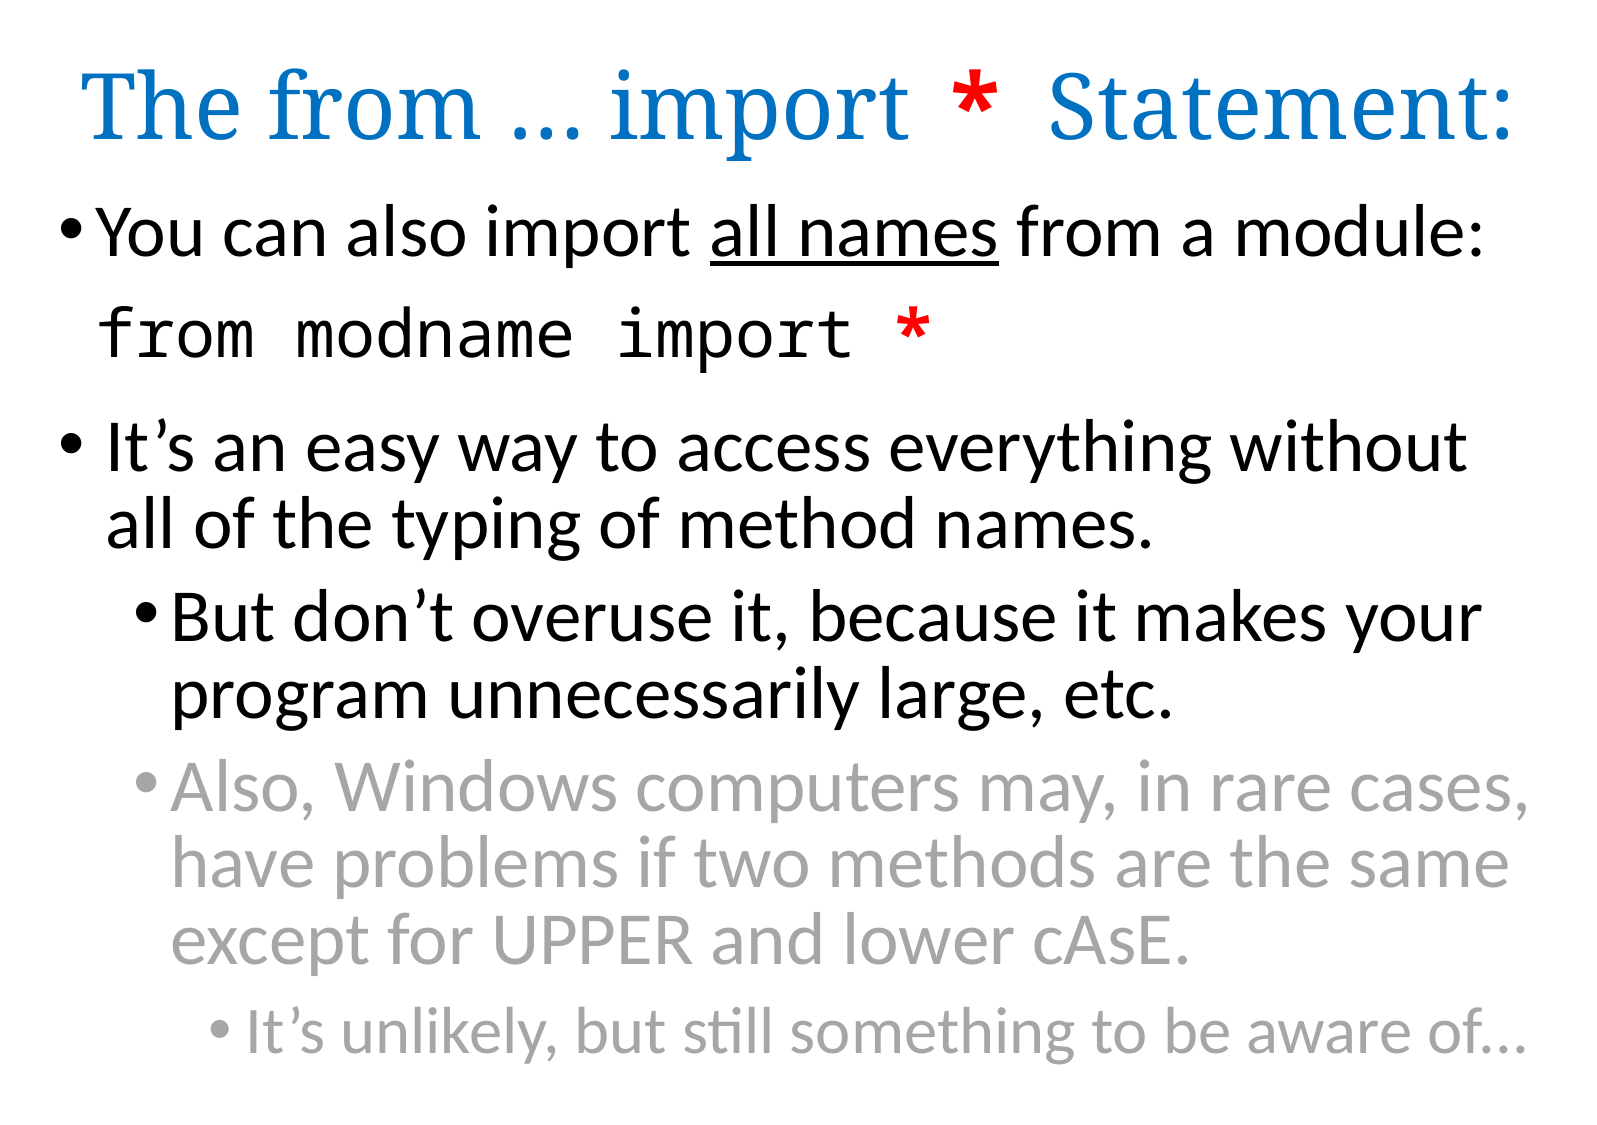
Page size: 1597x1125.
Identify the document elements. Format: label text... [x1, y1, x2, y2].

text_box You can also import all names from a module: from modname import * It’s an easy way to access everything without all of the typing of method names. But don’t overuse it, because it makes your program unnecessarily large, etc. Also, Windows computers may, in rare cases, have problems if two methods are the same except for UPPER and lower cAsE. It’s unlikely, but still something to be aware of... [43, 184, 1595, 1125]
text_box The from … import * Statement: [0, 17, 1597, 189]
